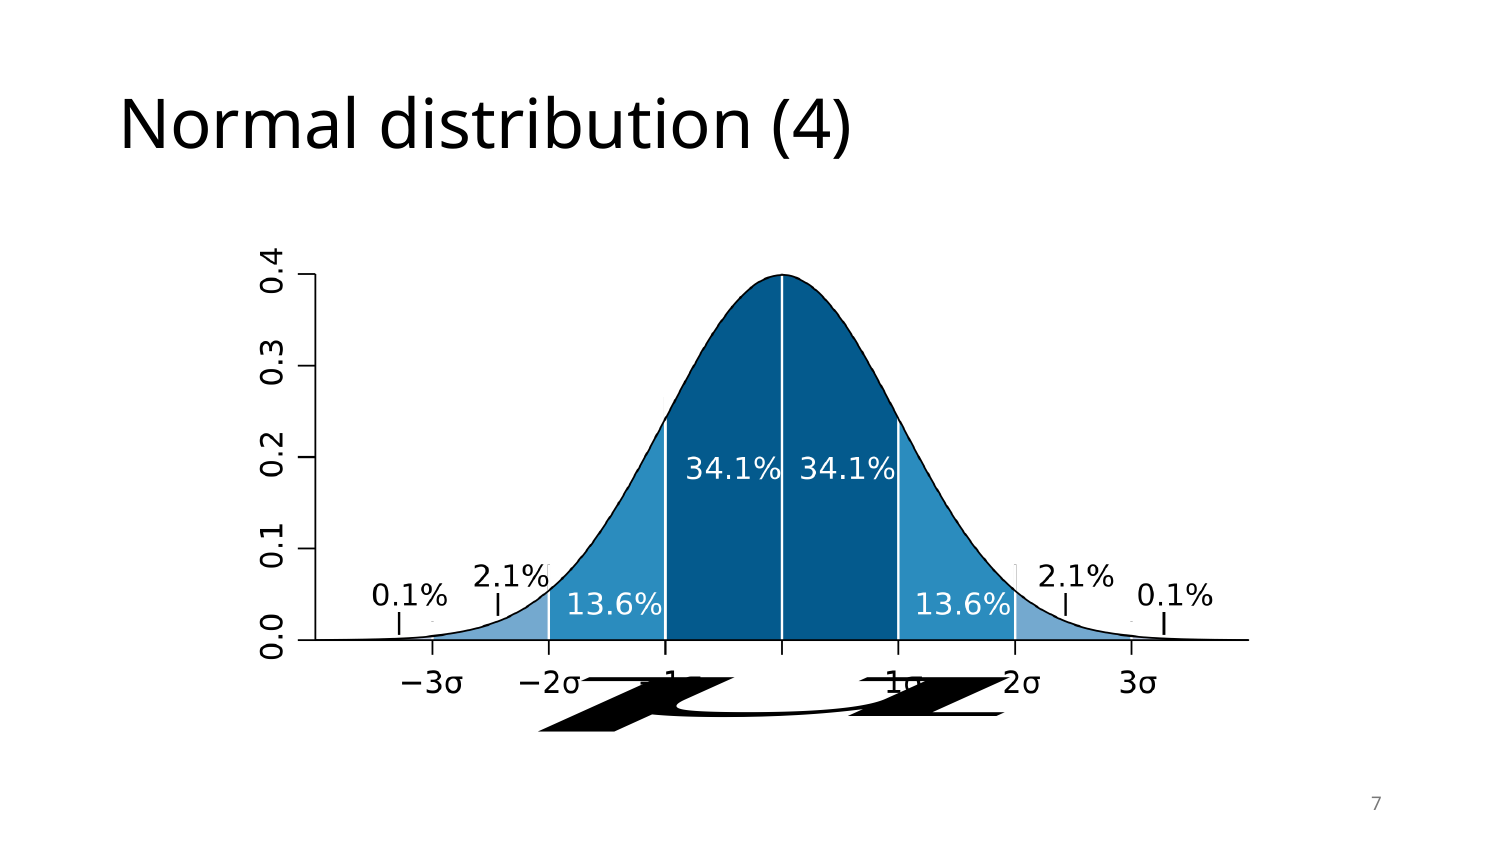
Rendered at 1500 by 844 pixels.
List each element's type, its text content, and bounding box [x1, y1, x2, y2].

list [243, 221, 1257, 730]
title Normal distribution (4) [103, 44, 1397, 208]
slide_number 7 [1059, 782, 1397, 827]
